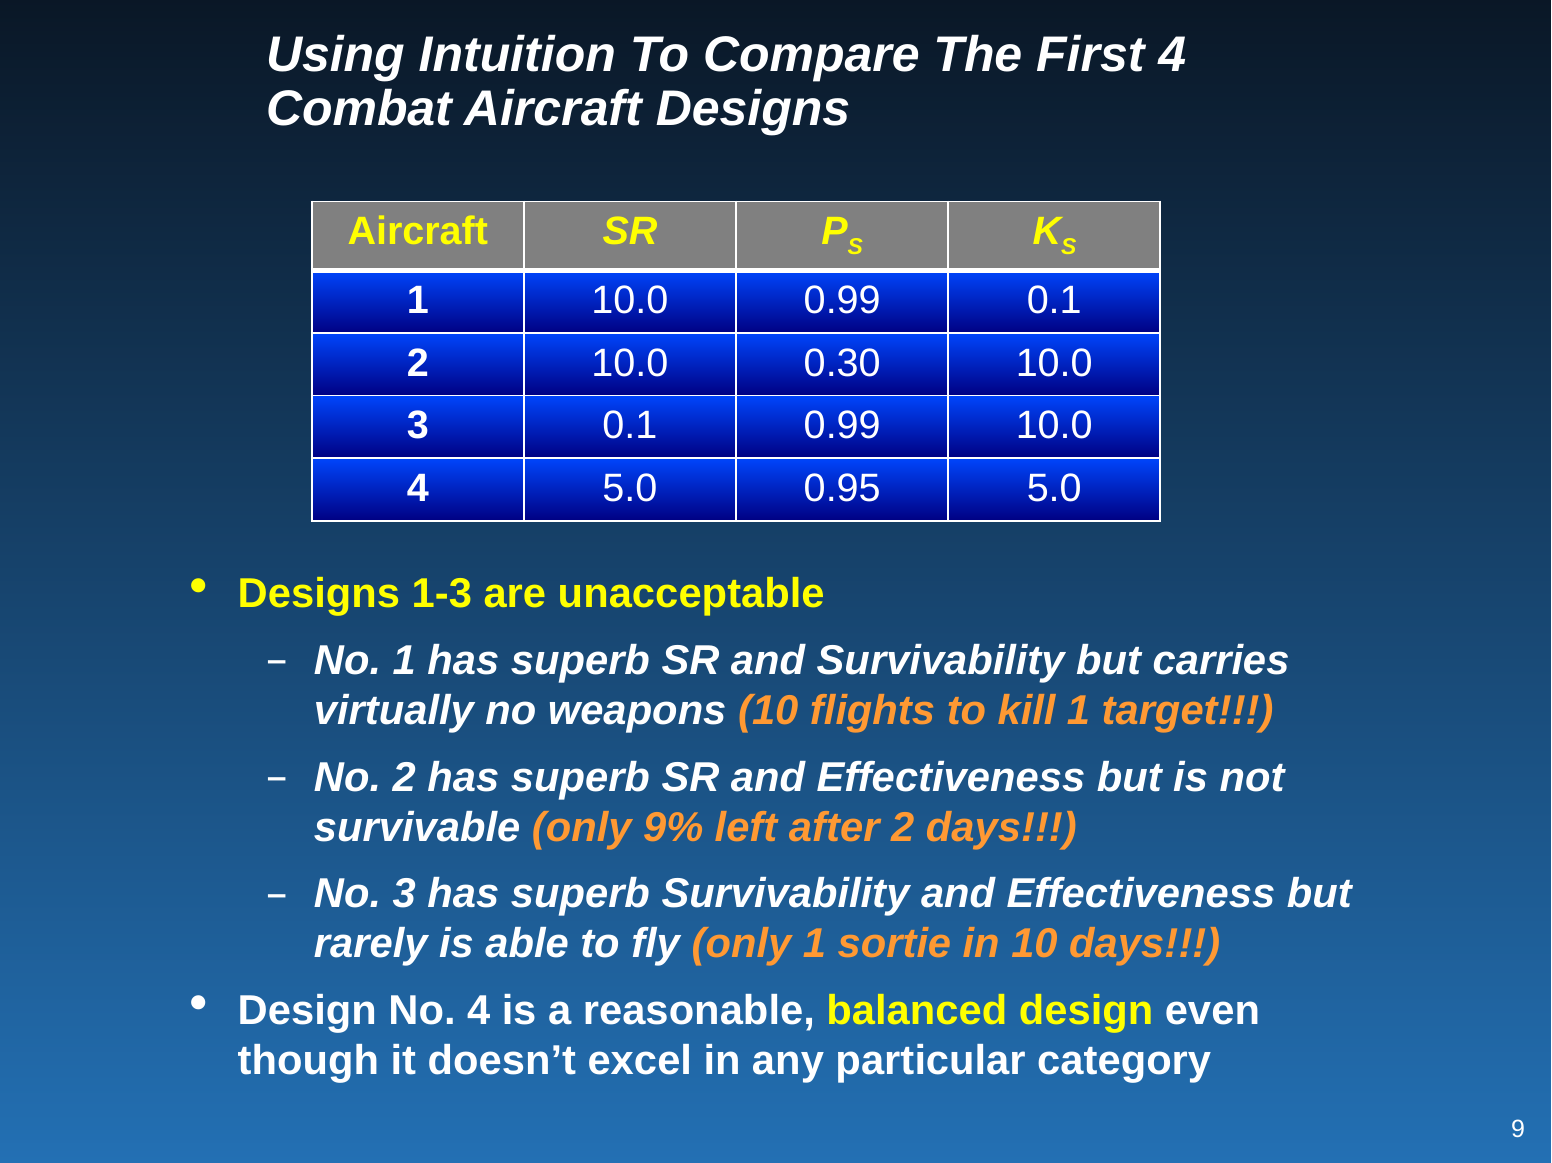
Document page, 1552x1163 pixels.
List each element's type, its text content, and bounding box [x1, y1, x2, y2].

table_cell 0.99 [737, 273, 947, 332]
table_cell 0.99 [737, 396, 947, 457]
table_cell 10.0 [525, 334, 735, 395]
table_cell 5.0 [525, 459, 735, 520]
table_cell 0.1 [949, 273, 1159, 332]
table_cell 4 [313, 459, 523, 520]
table_cell 10.0 [949, 396, 1159, 457]
table_cell 0.95 [737, 459, 947, 520]
text_box Designs 1-3 are unacceptable No. 1 has superb SR and Survivability but carries virtually no weapons (10 flights to kill 1 target!!!) No. 2 has superb SR and Effectiveness but is not survivable (only 9% left after 2 days!!!) No. 3 has superb Survivability and Effectiveness but rarely is able to fly (only 1 sortie in 10 days!!!) Design No. 4 is a reasonable, balanced design even though it doesn’t excel in any particular category [176, 558, 1410, 1091]
table_cell 0.1 [525, 396, 735, 457]
table_cell 0.30 [737, 334, 947, 395]
table_header SR [525, 202, 735, 268]
table_cell 3 [313, 396, 523, 457]
table_cell 10.0 [525, 273, 735, 332]
title Using Intuition To Compare The First 4 Combat Aircraft Designs [250, 0, 1376, 163]
table_header PS [737, 202, 947, 268]
table_cell 5.0 [949, 459, 1159, 520]
table_cell 2 [313, 334, 523, 395]
table_cell 10.0 [949, 334, 1159, 395]
table_header Aircraft [313, 202, 523, 268]
table_header KS [949, 202, 1159, 268]
table_cell 1 [313, 273, 523, 332]
